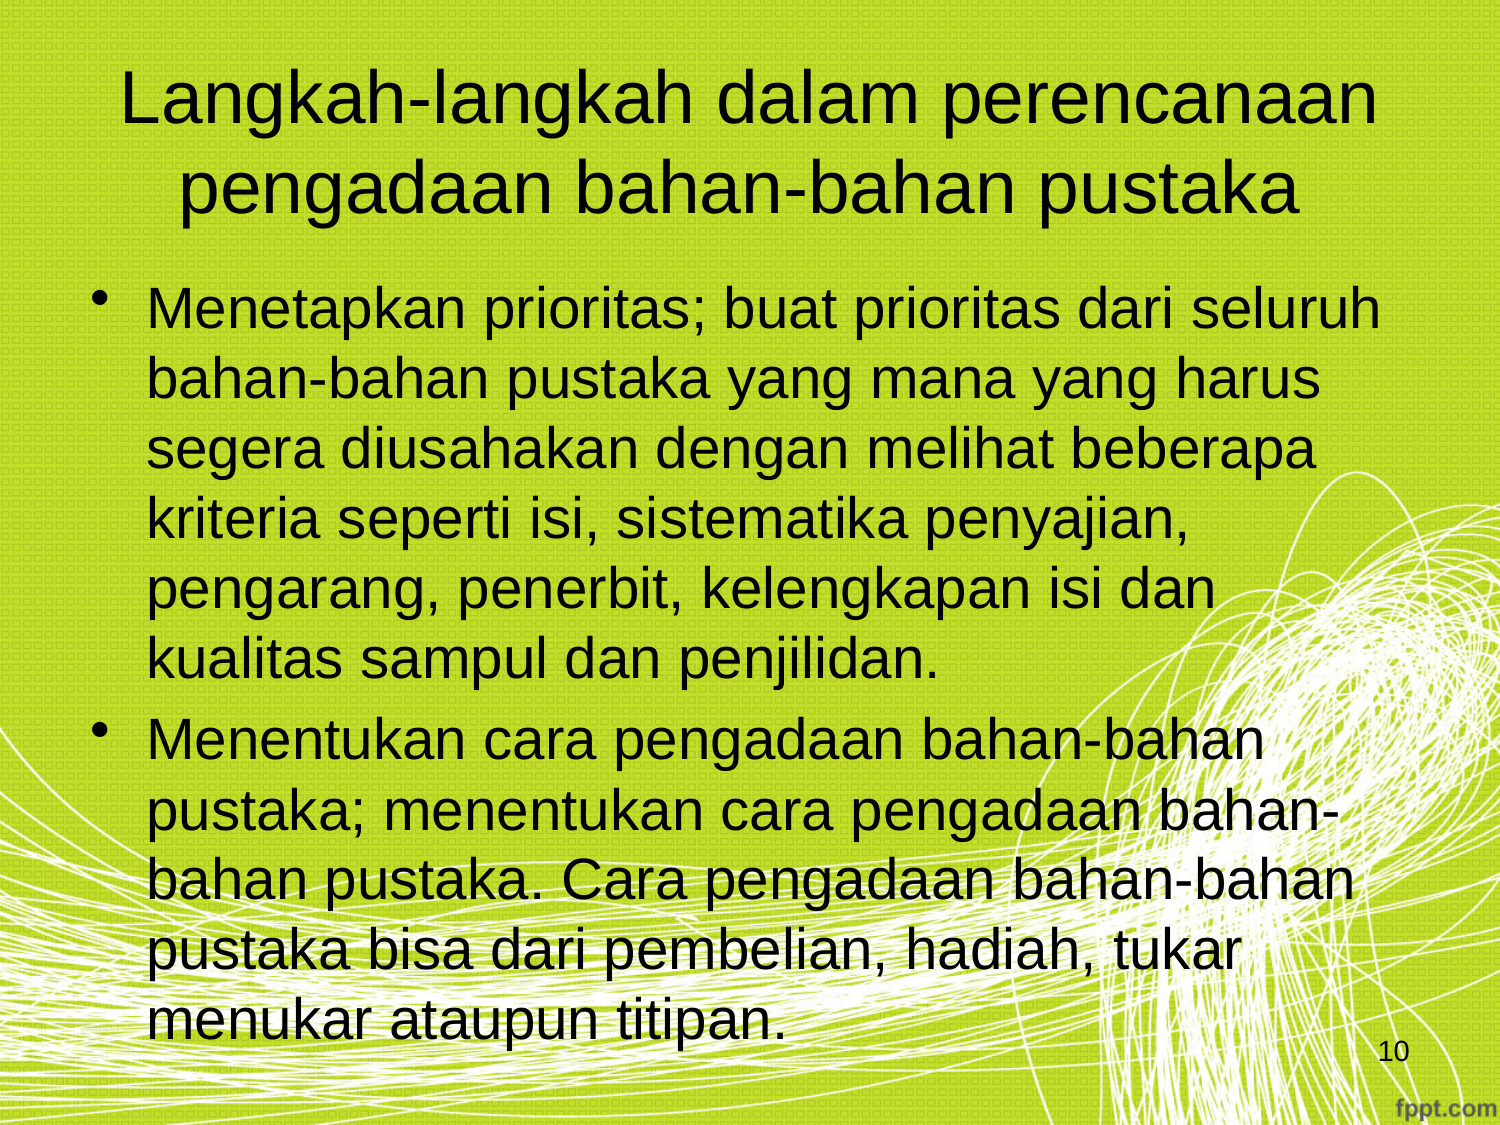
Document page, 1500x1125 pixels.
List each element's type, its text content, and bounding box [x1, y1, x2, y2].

title Langkah-langkah dalam perencanaan pengadaan bahan-bahan pustaka [75, 45, 1425, 233]
picture [0, 0, 1500, 1125]
slide_number 10 [1074, 1024, 1425, 1103]
list Menetapkan prioritas; buat prioritas dari seluruh bahan-bahan pustaka yang mana yang harus segera diusahakan dengan melihat beberapa kriteria seperti isi, sistematika penyajian, pengarang, penerbit, kelengkapan isi dan kualitas sampul dan penjilidan. Menentukan cara pengadaan bahan-bahan pustaka; menentukan cara pengadaan bahan-bahan pustaka. Cara pengadaan bahan-bahan pustaka bisa dari pembelian, hadiah, tukar menukar ataupun titipan. [75, 262, 1425, 1103]
